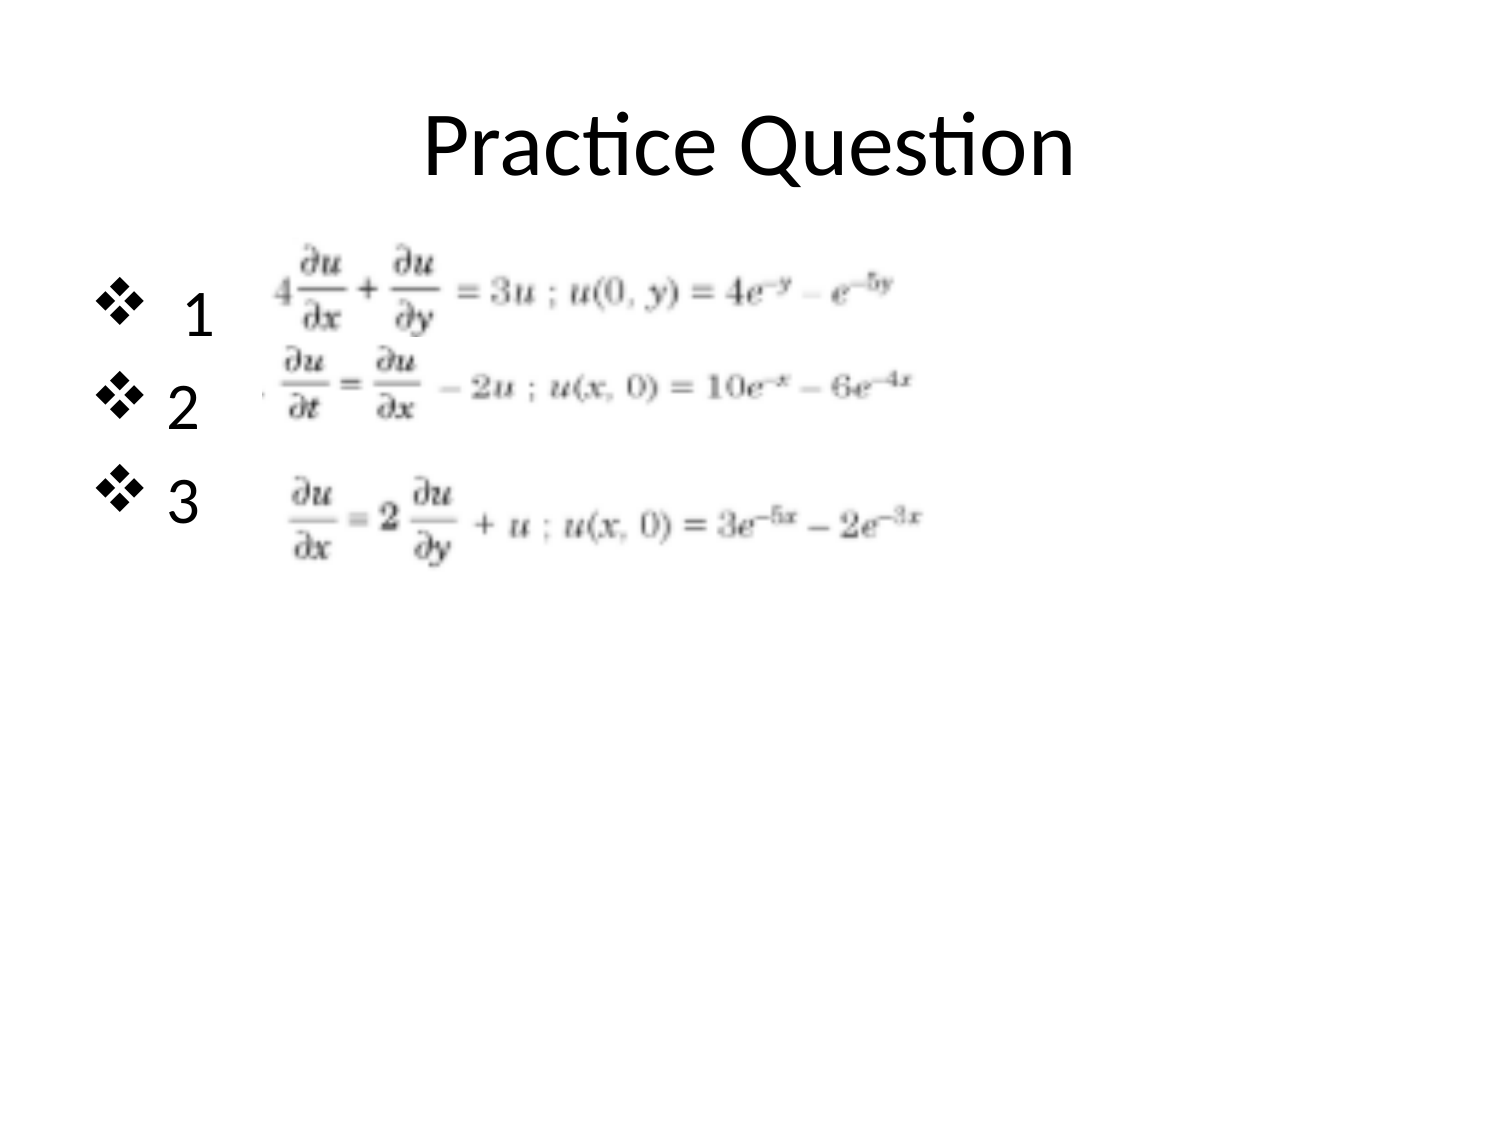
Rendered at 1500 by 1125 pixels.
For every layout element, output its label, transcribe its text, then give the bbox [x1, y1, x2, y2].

title Practice Question [75, 45, 1425, 233]
list 1 2 3 [75, 262, 1425, 1005]
picture [275, 462, 1001, 604]
picture [262, 237, 1001, 438]
